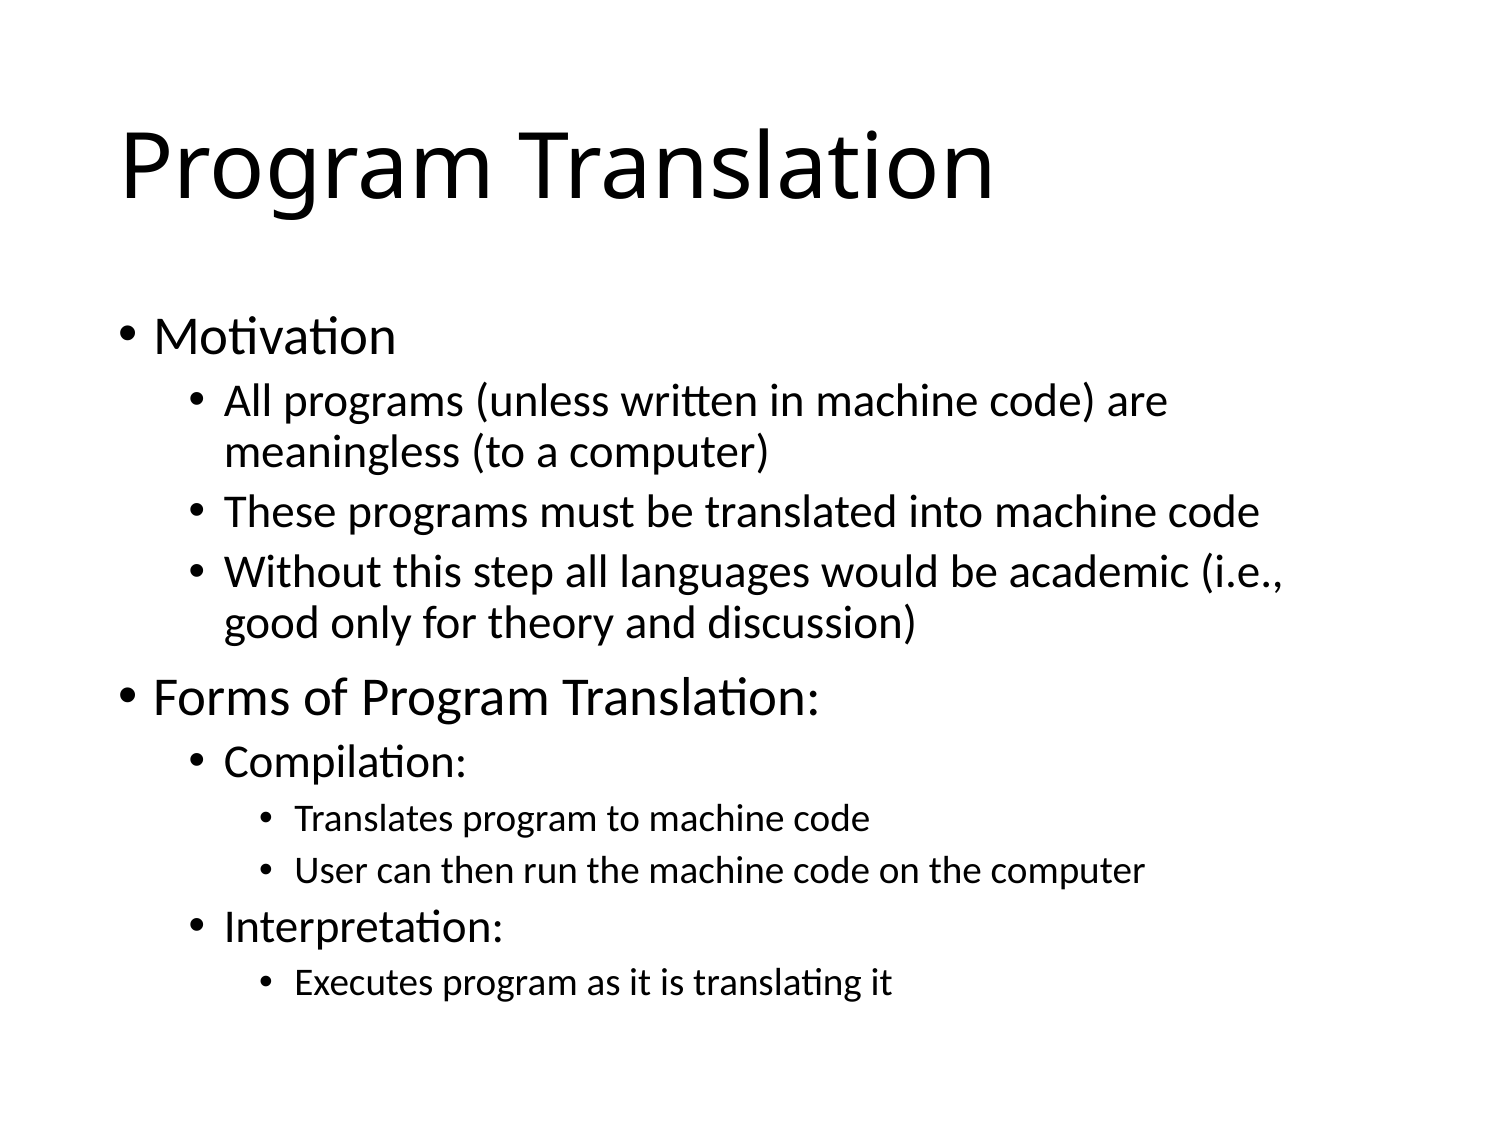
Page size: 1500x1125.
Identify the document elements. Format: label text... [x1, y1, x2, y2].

list Motivation All programs (unless written in machine code) are meaningless (to a computer) These programs must be translated into machine code Without this step all languages would be academic (i.e., good only for theory and discussion) Forms of Program Translation: Compilation: Translates program to machine code User can then run the machine code on the computer Interpretation: Executes program as it is translating it [103, 299, 1397, 1014]
title Program Translation [103, 59, 1397, 278]
